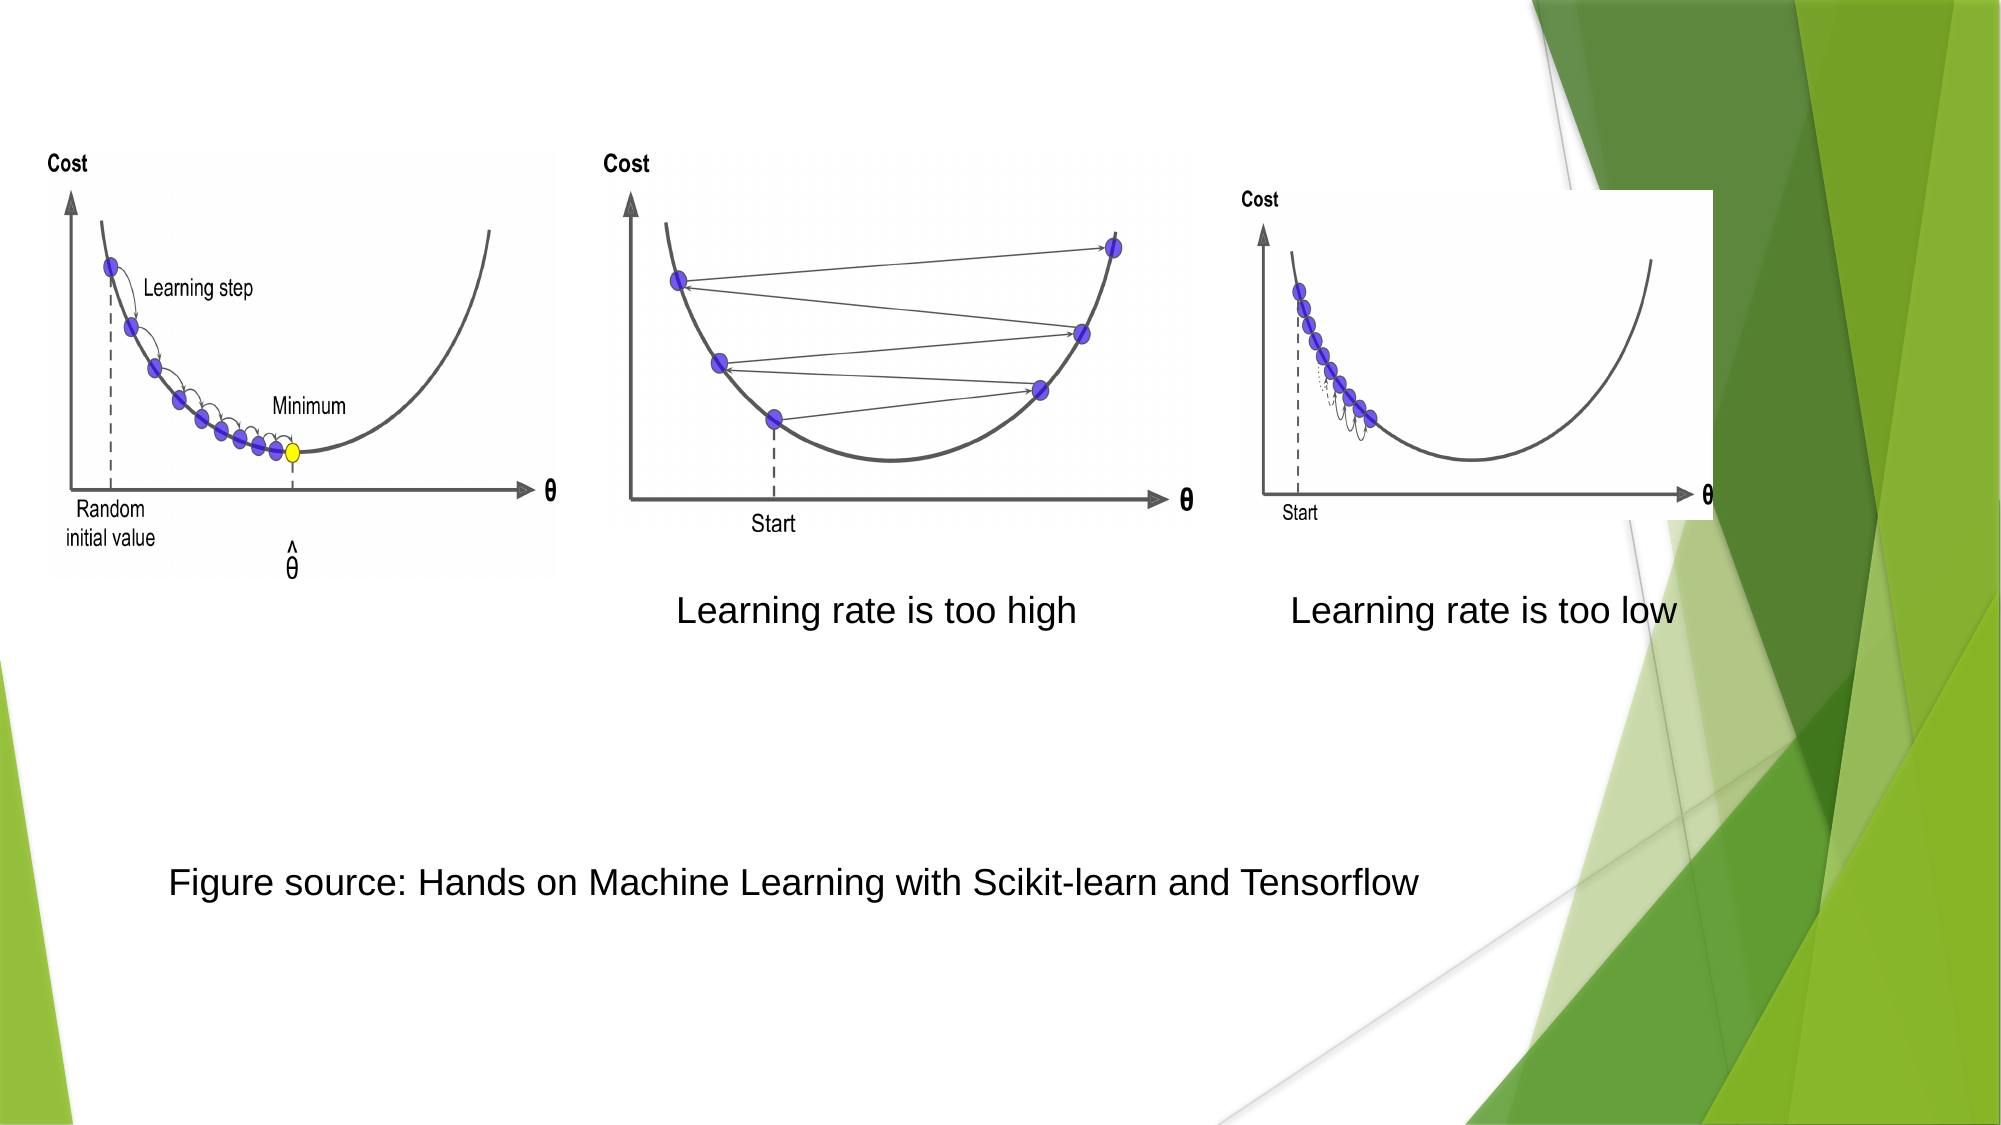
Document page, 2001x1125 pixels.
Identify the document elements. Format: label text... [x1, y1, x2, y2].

picture [604, 153, 1194, 532]
picture [48, 153, 556, 579]
text_box Learning rate is too low [1275, 578, 1692, 636]
text_box Figure source: Hands on Machine Learning with Scikit-learn and Tensorflow [153, 850, 1445, 908]
picture [1242, 190, 1713, 520]
text_box Learning rate is too high [661, 578, 1093, 636]
